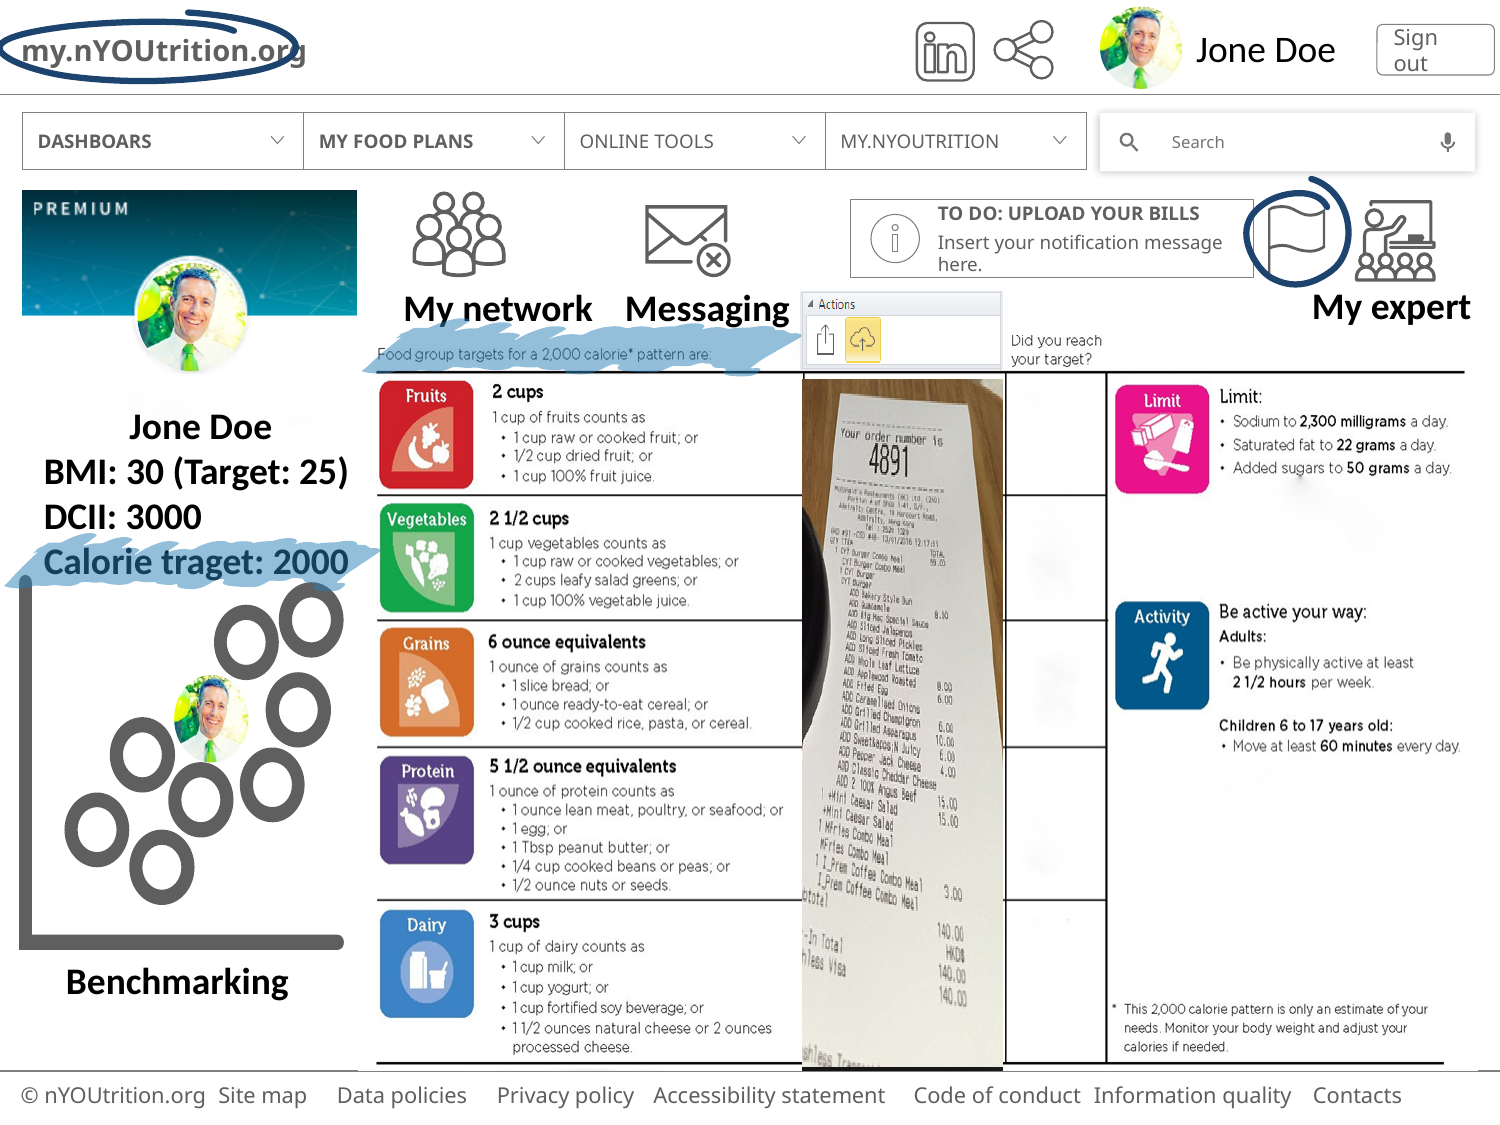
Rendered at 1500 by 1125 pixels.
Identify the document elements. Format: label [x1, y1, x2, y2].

picture [116, 203, 128, 215]
text_box [22, 112, 1087, 170]
picture [22, 190, 1479, 1072]
text_box [1099, 112, 1476, 172]
picture [47, 203, 57, 215]
picture [100, 203, 111, 215]
picture [35, 203, 42, 214]
text_box [850, 199, 1254, 278]
picture [1099, 6, 1183, 90]
picture [75, 203, 86, 215]
picture [173, 674, 249, 763]
text_box [0, 4, 1500, 1106]
picture [61, 203, 70, 215]
